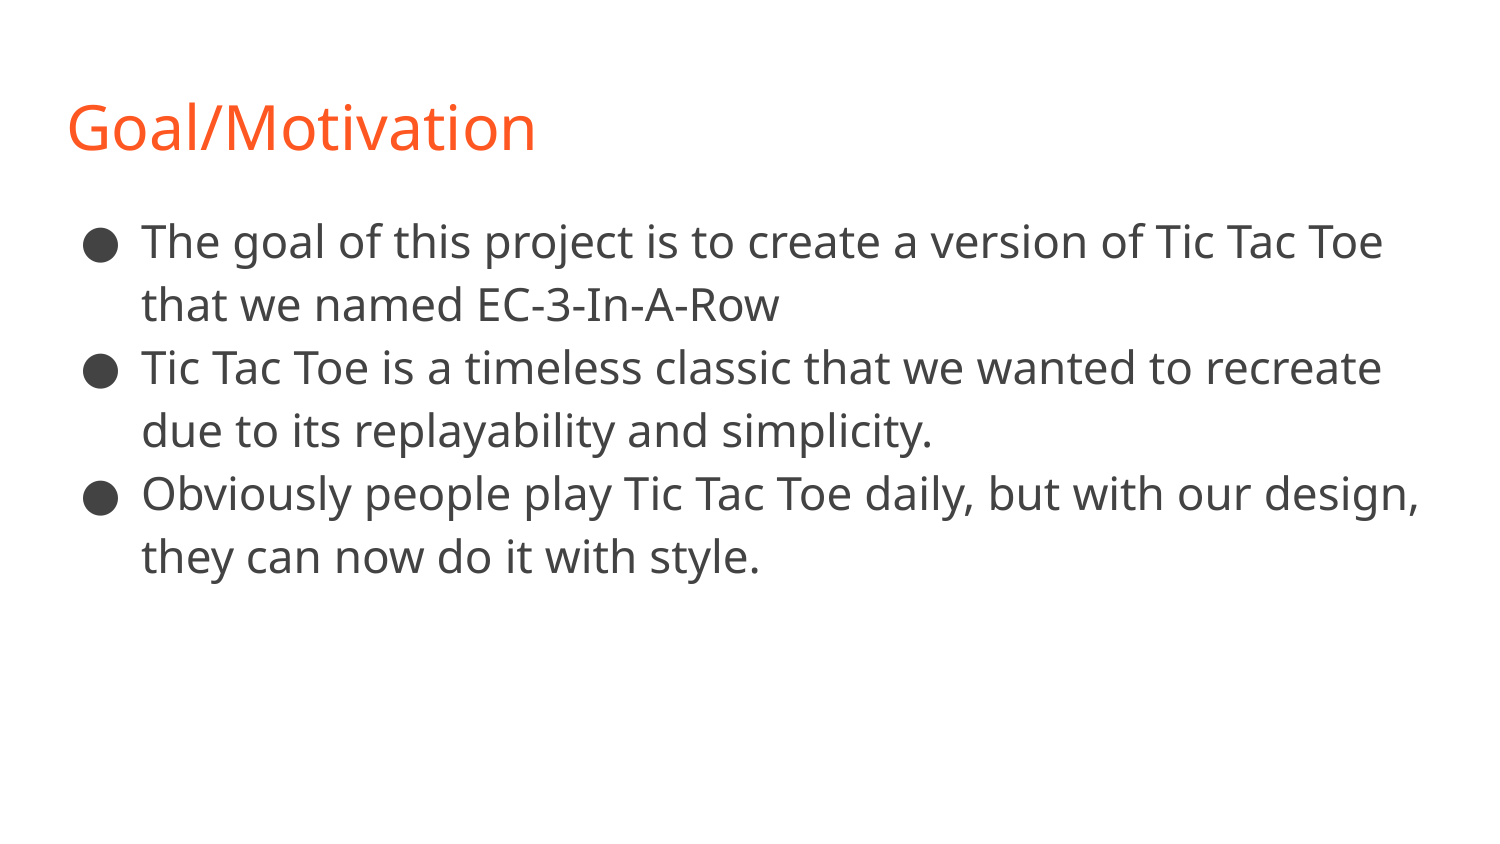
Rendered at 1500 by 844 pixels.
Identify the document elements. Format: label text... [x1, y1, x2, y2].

title Goal/Motivation [51, 72, 1449, 167]
list The goal of this project is to create a version of Tic Tac Toe that we named EC-3-In-A-Row Tic Tac Toe is a timeless classic that we wanted to recreate due to its replayability and simplicity. Obviously people play Tic Tac Toe daily, but with our design, they can now do it with style. [51, 189, 1449, 750]
